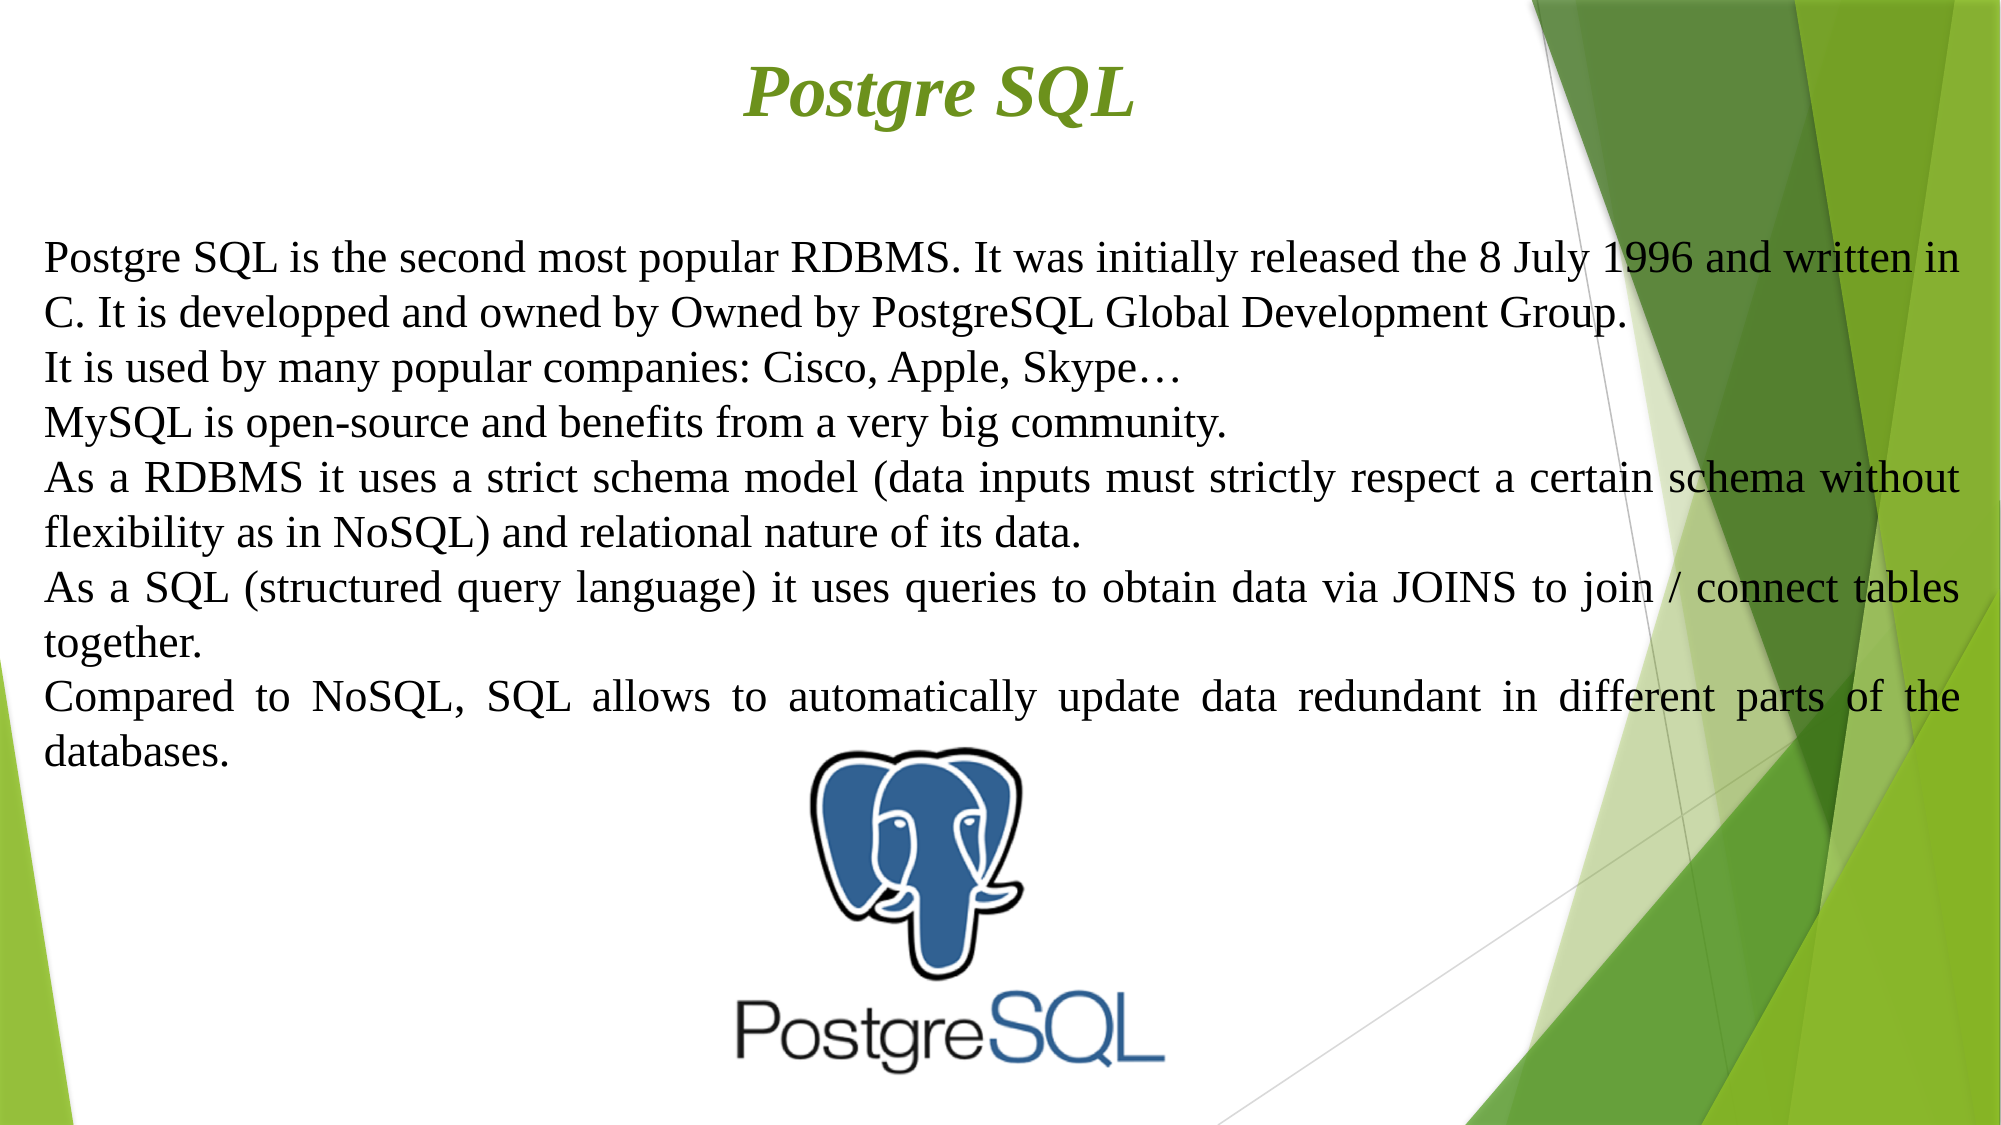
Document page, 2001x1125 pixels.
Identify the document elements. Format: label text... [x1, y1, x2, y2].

text_box Postgre SQL is the second most popular RDBMS. It was initially released the 8 July 1996 and written in C. It is developped and owned by Owned by PostgreSQL Global Development Group. It is used by many popular companies: Cisco, Apple, Skype… MySQL is open-source and benefits from a very big community. As a RDBMS it uses a strict schema model (data inputs must strictly respect a certain schema without flexibility as in NoSQL) and relational nature of its data. As a SQL (structured query language) it uses queries to obtain data via JOINS to join / connect tables together. Compared to NoSQL, SQL allows to automatically update data redundant in different parts of the databases. [29, 218, 1977, 784]
title Postgre SQL [694, 33, 1203, 218]
picture [726, 739, 1171, 1092]
